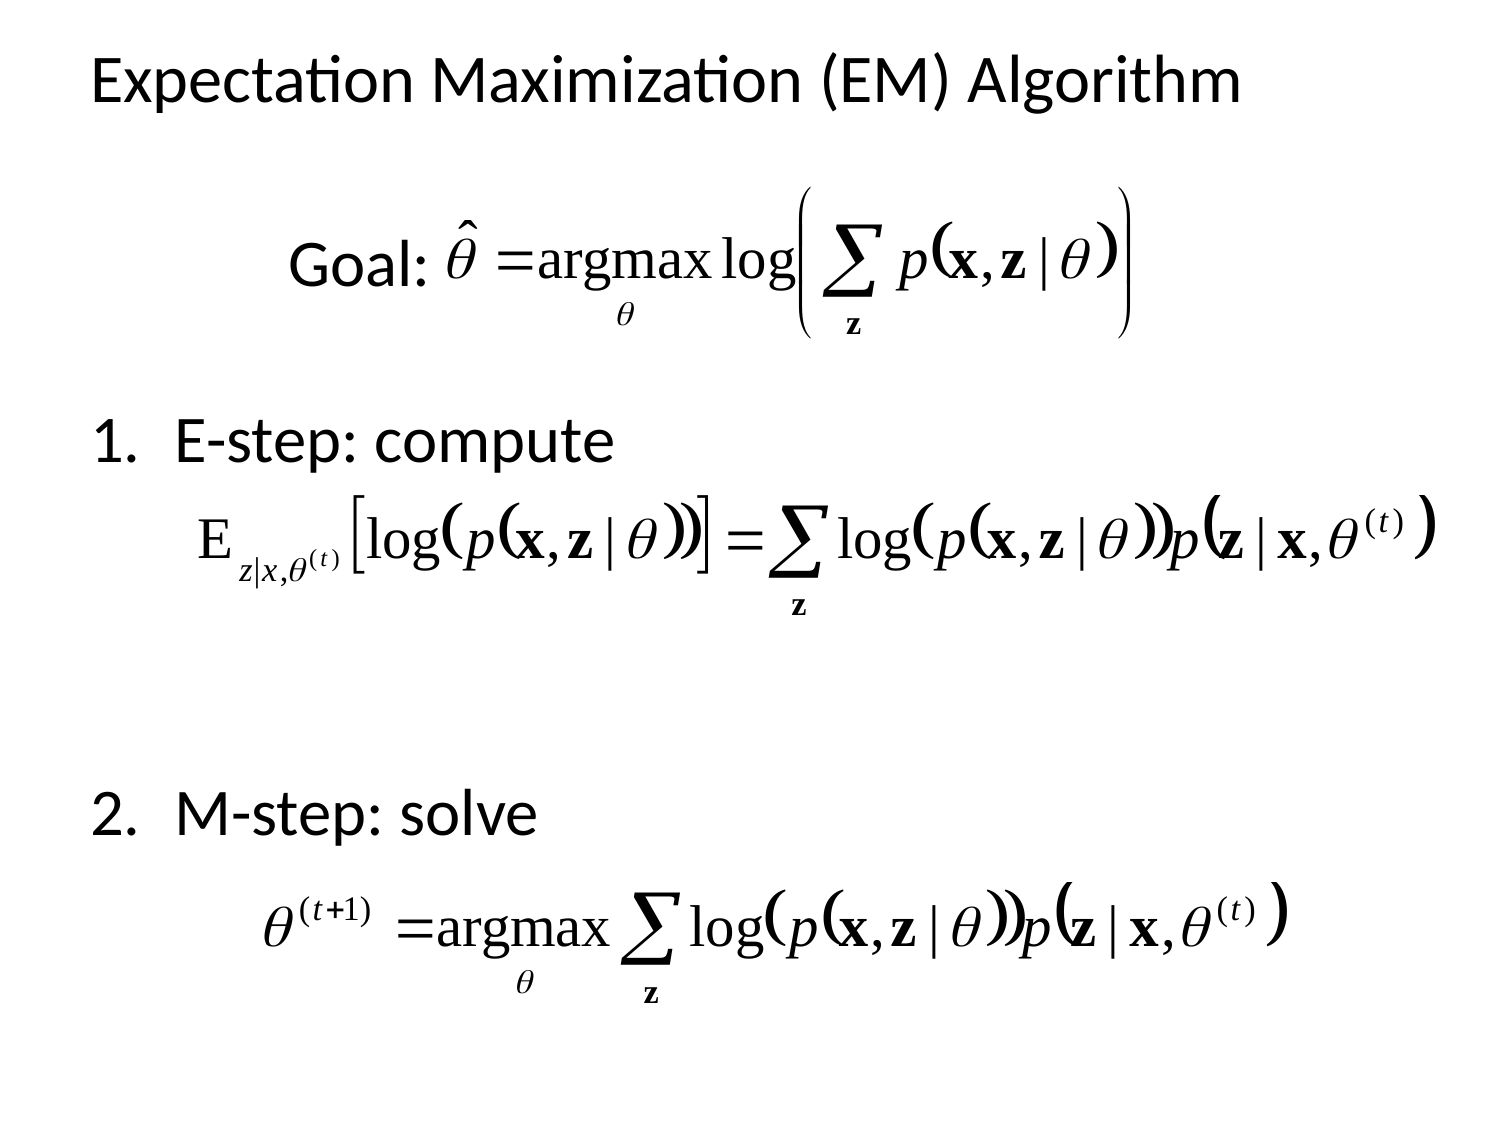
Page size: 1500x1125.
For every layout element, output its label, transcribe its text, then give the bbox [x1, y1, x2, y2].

title Expectation Maximization (EM) Algorithm [74, 0, 1426, 151]
text_box Goal: [273, 212, 432, 308]
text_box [437, 174, 1148, 353]
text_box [253, 882, 1288, 1016]
list E-step: compute M-step: solve [74, 294, 1426, 1125]
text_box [187, 494, 1437, 629]
